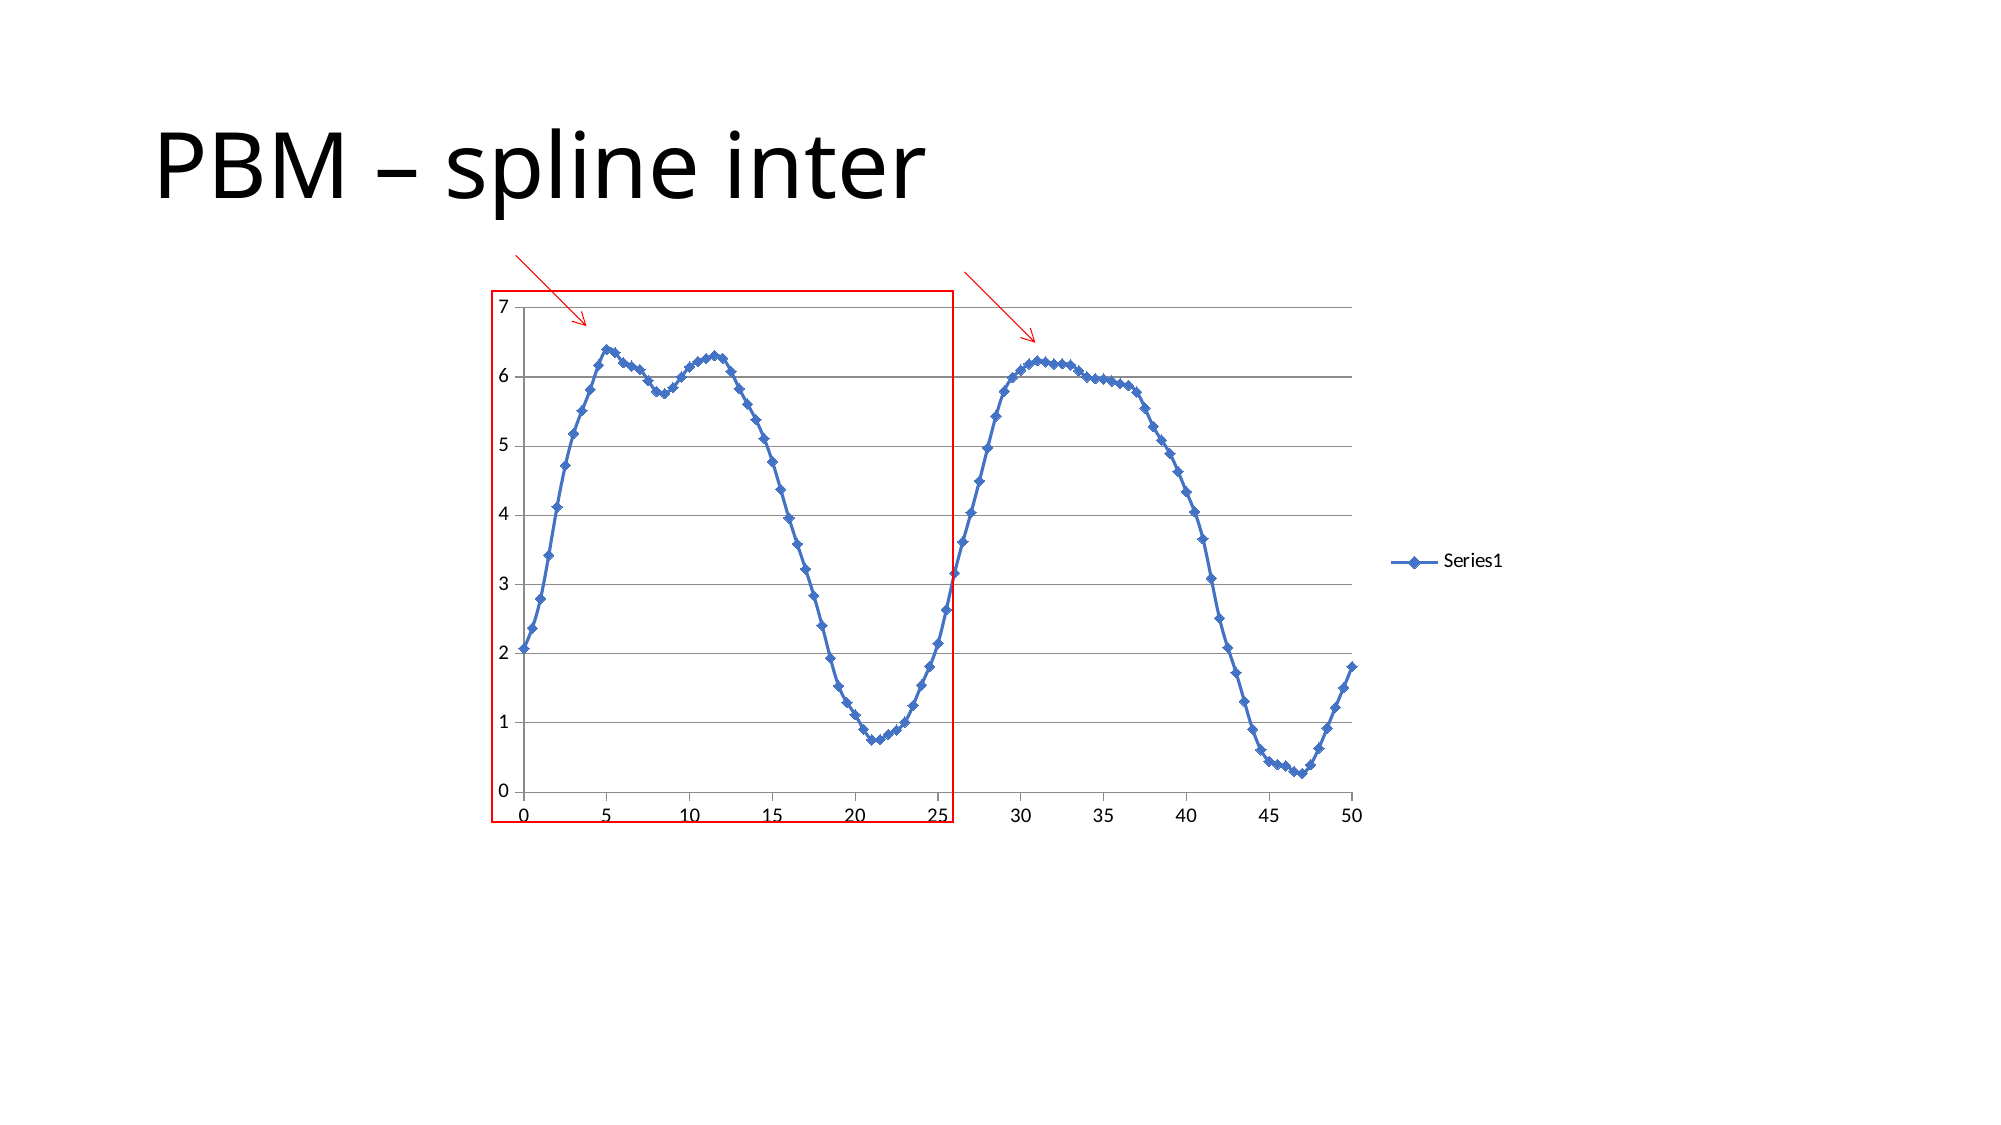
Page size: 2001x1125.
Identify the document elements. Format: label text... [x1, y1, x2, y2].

title PBM – spline inter [137, 59, 1863, 278]
chart [477, 286, 1523, 839]
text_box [964, 271, 1036, 343]
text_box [515, 255, 587, 327]
